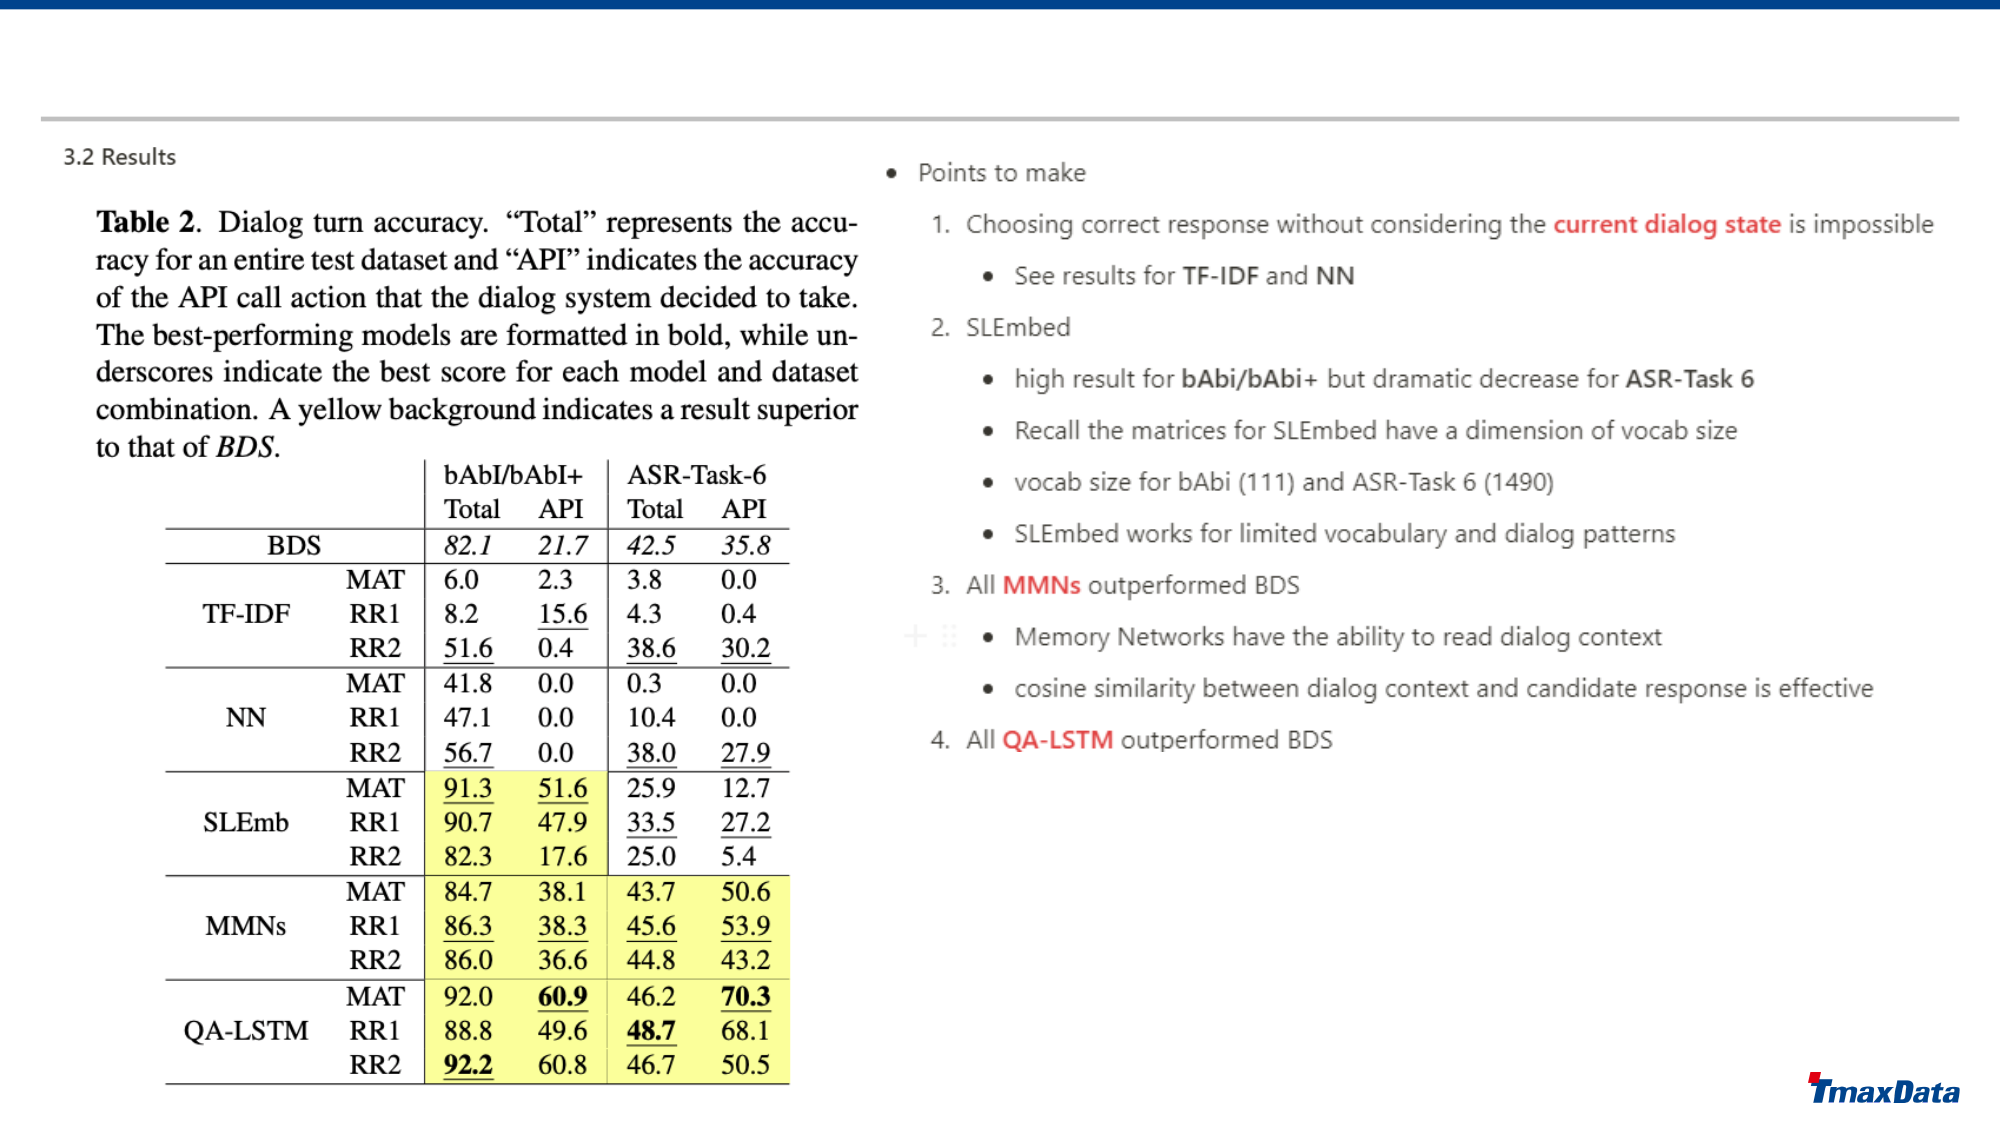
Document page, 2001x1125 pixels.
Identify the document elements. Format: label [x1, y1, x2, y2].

picture [52, 138, 869, 1094]
picture [873, 159, 1960, 753]
picture [1808, 1072, 1960, 1103]
